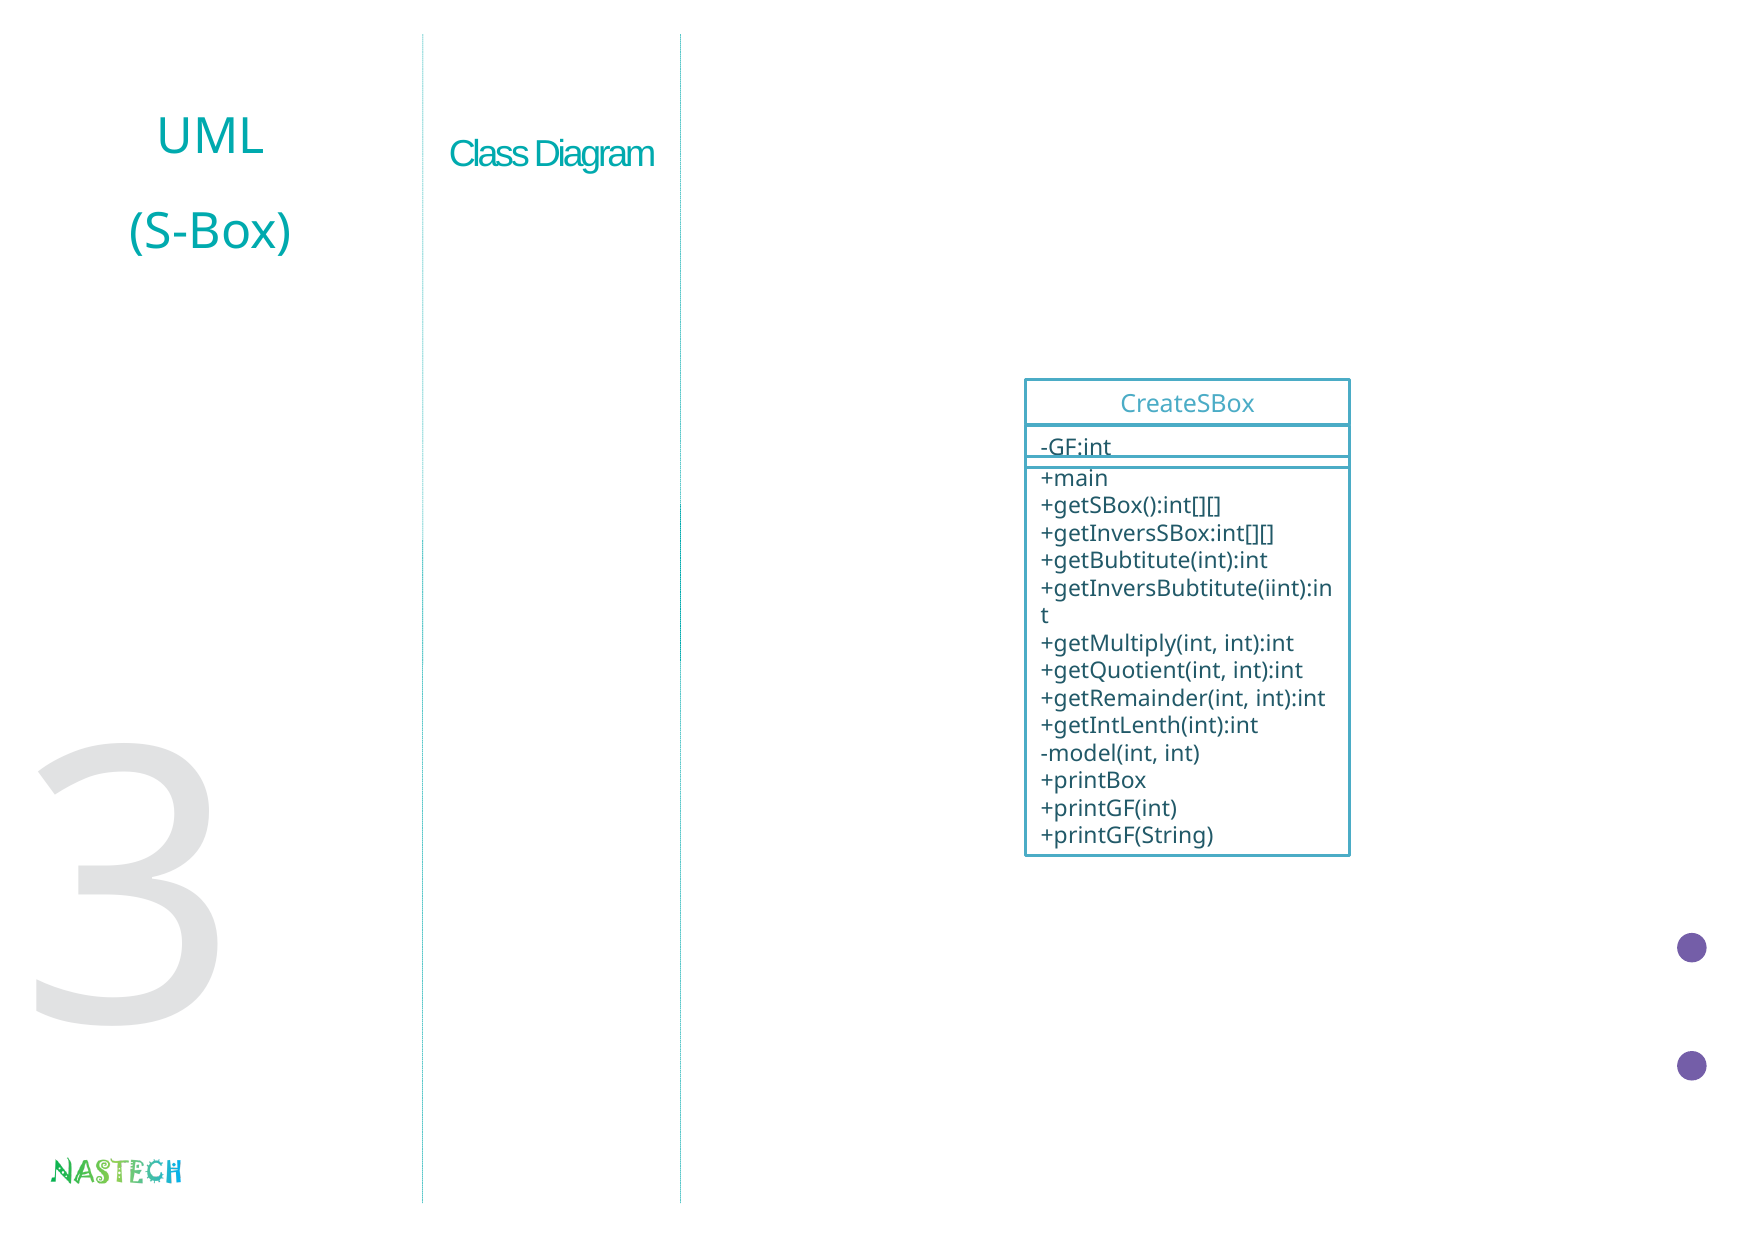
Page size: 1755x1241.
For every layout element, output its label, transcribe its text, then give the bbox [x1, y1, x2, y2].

text_box UML (S-Box) [0, 67, 422, 260]
list 3 [19, 636, 226, 1241]
text_box Class Diagram [422, 121, 683, 181]
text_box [1025, 379, 1350, 844]
